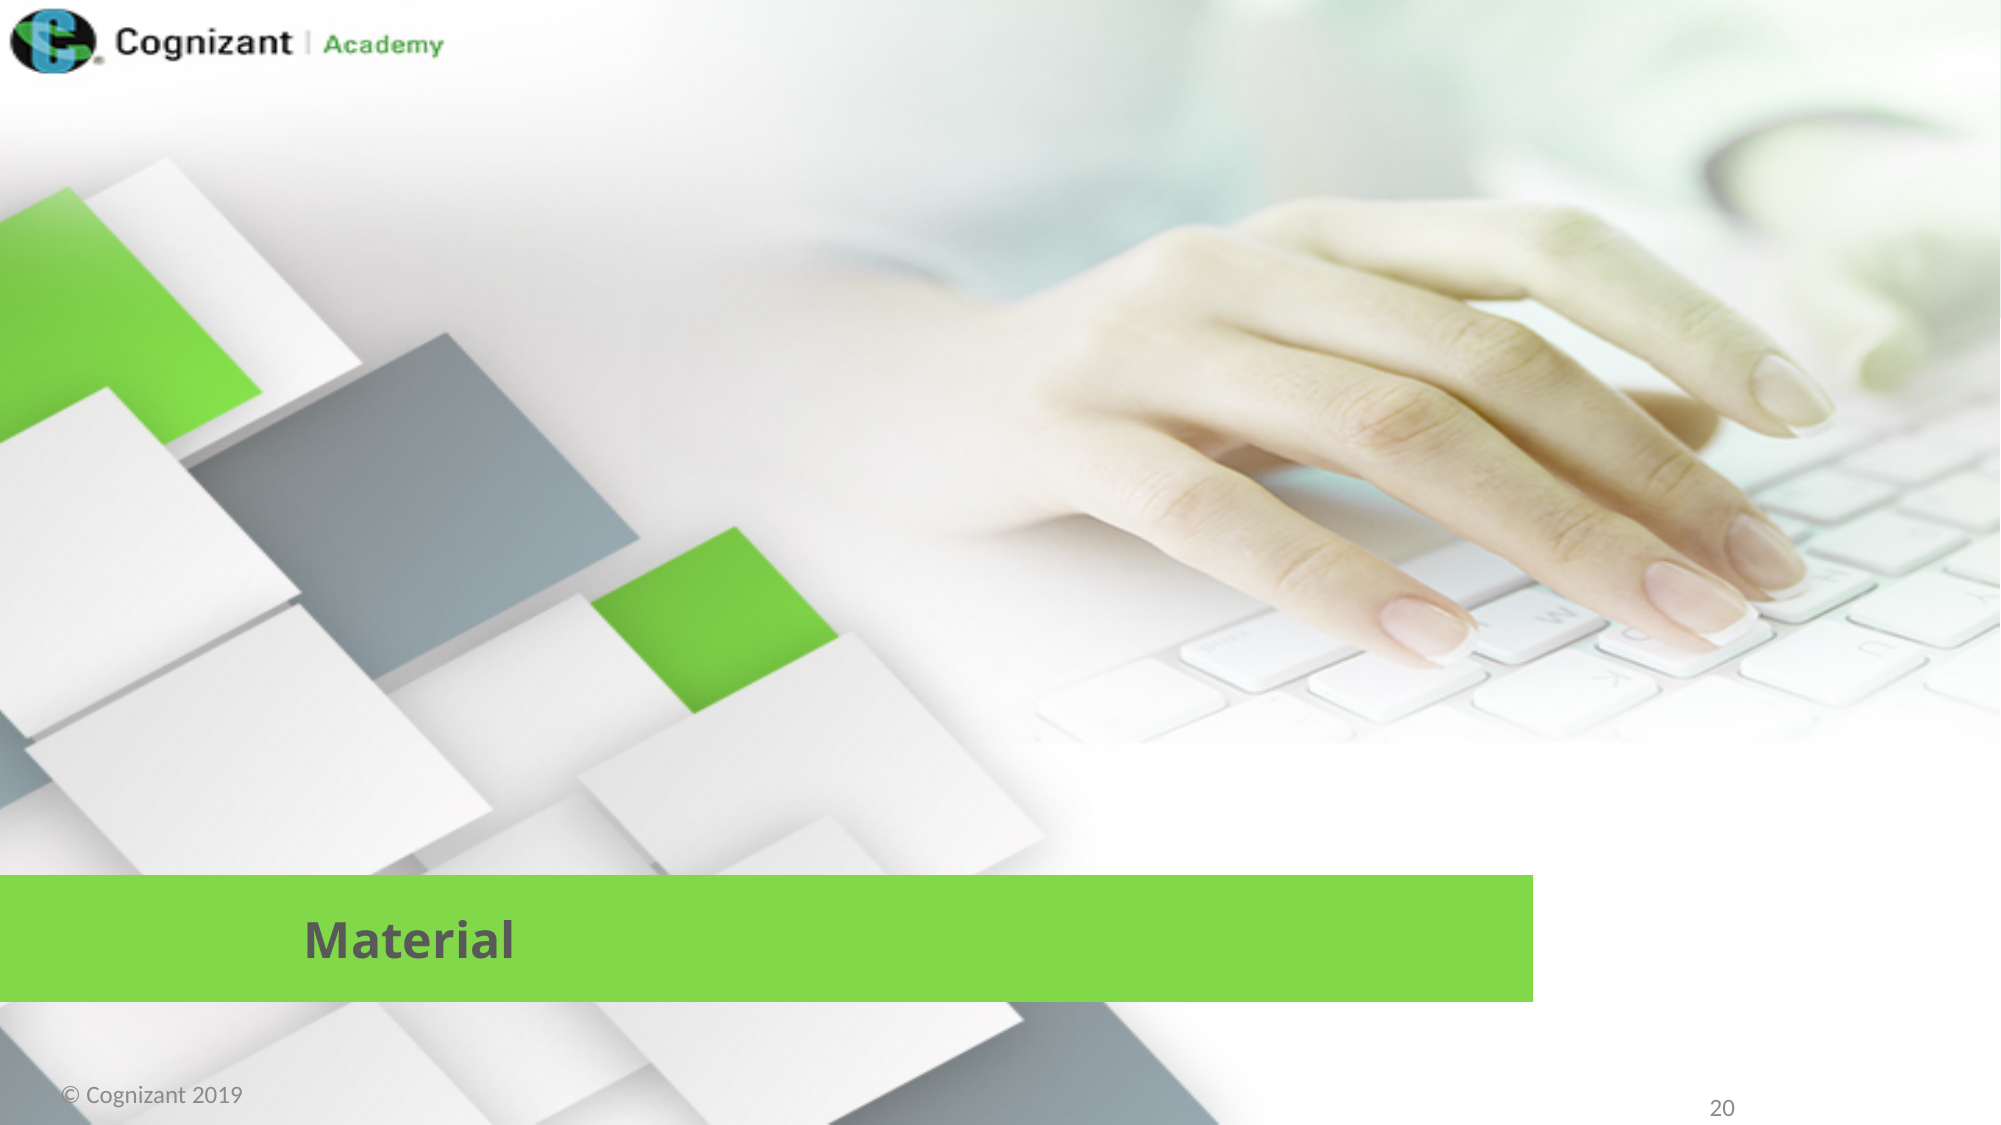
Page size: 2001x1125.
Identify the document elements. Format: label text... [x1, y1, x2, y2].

footer © Cognizant 2019 [1, 1074, 302, 1113]
picture [0, 0, 2001, 1125]
text_box Material [249, 875, 1401, 1001]
slide_number 20 [1662, 1087, 1750, 1125]
